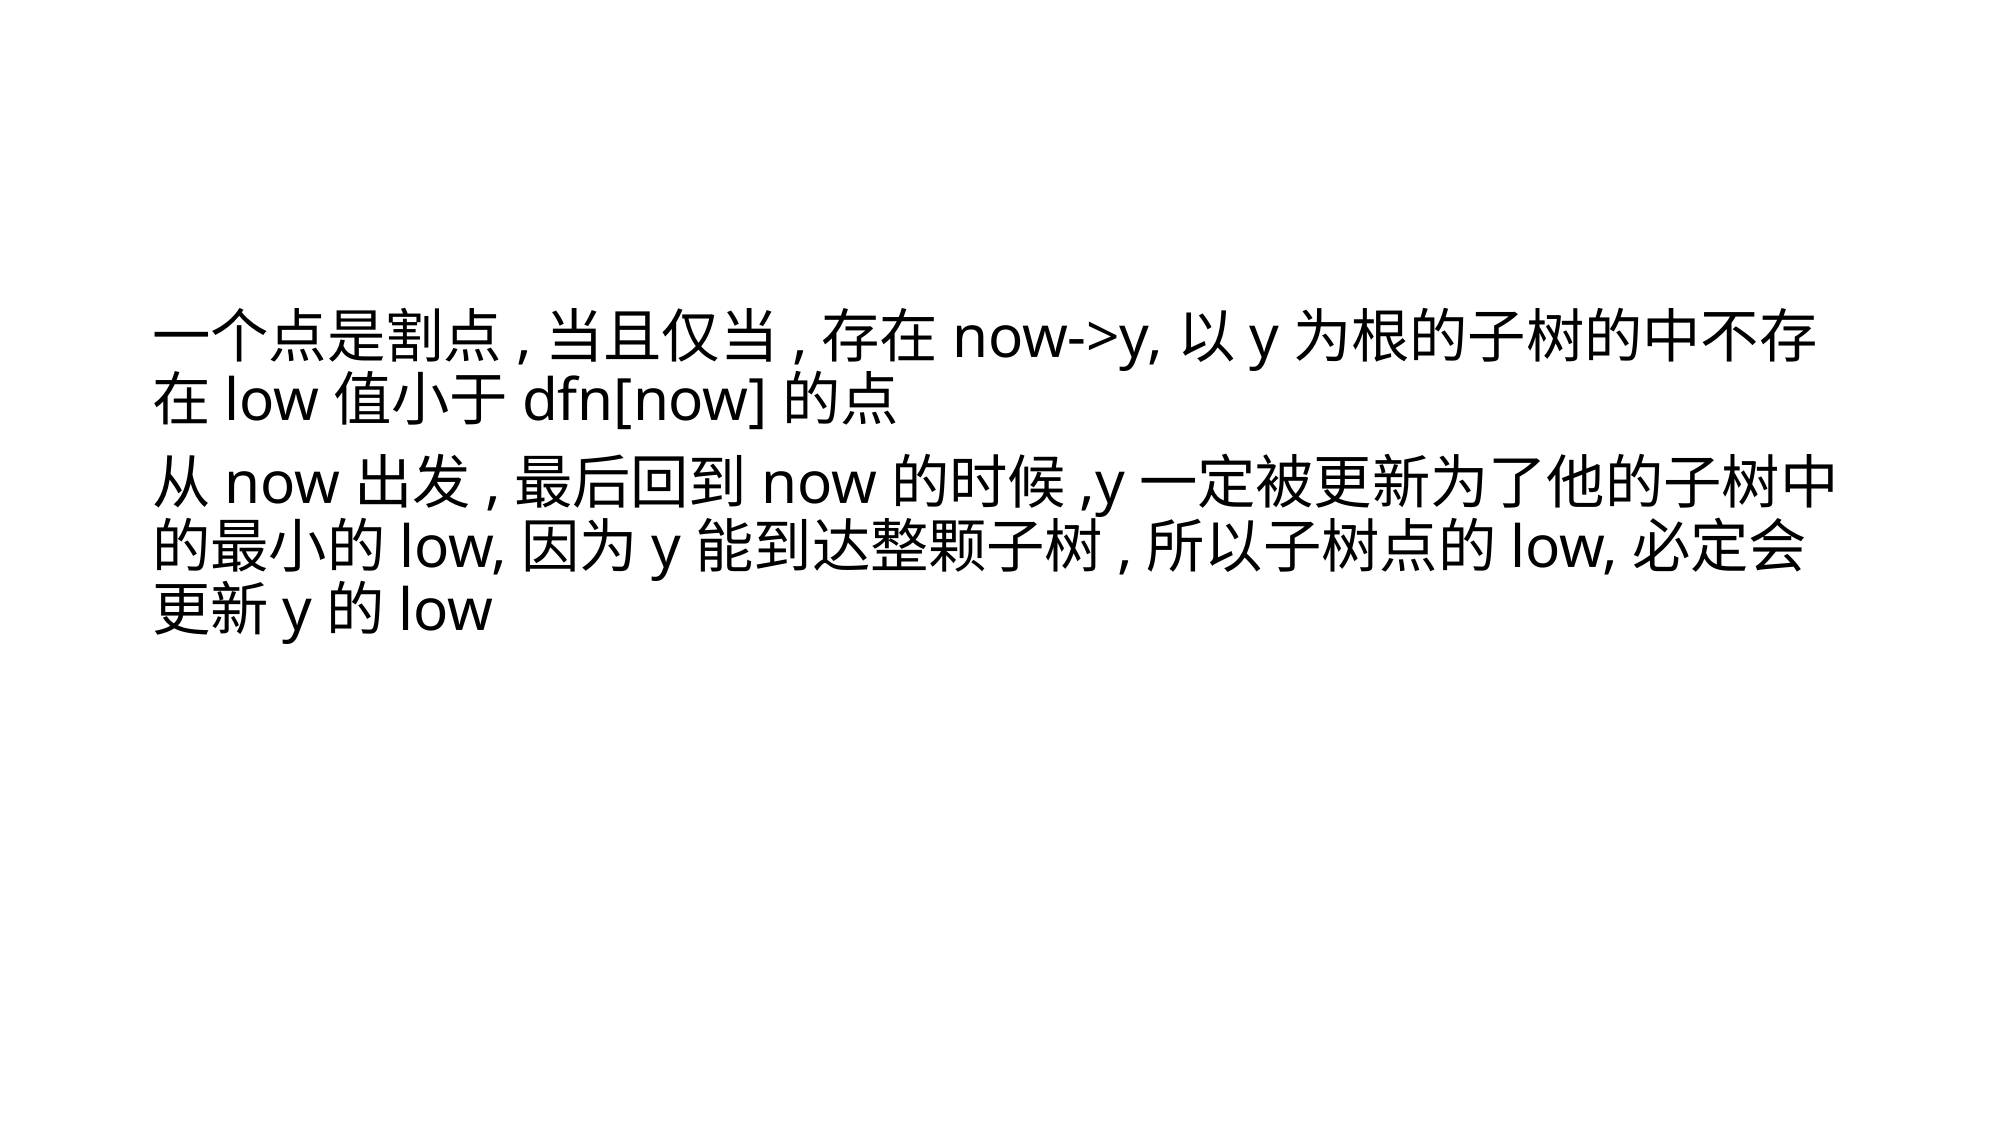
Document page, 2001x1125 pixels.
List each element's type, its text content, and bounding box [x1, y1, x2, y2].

list 一个点是割点,当且仅当,存在now->y,以y为根的子树的中不存在low值小于dfn[now]的点 从now出发,最后回到now的时候,y一定被更新为了他的子树中的最小的low,因为y能到达整颗子树,所以子树点的low,必定会更新y的low [137, 299, 1863, 1014]
